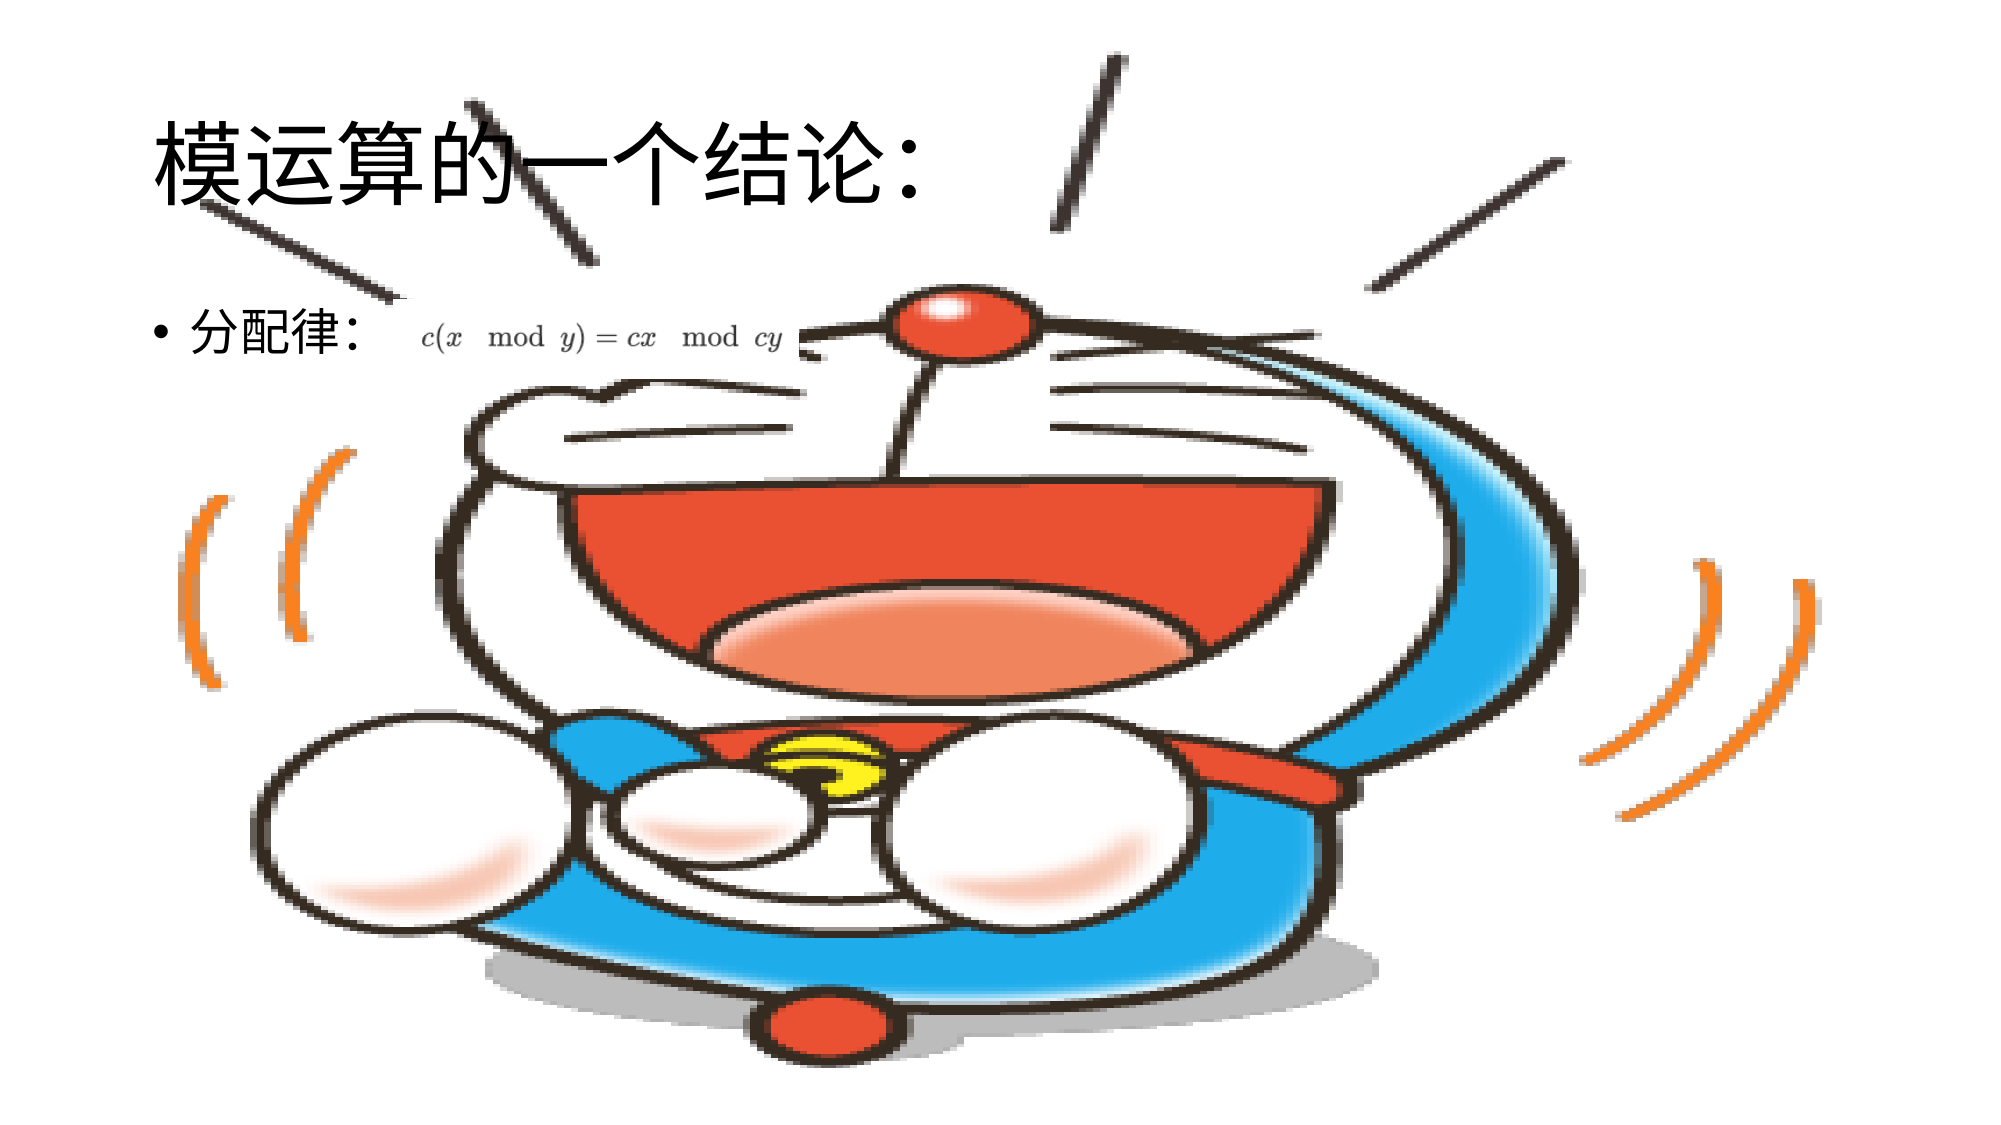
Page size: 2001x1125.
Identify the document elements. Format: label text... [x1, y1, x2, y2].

picture [392, 299, 799, 379]
title 模运算的一个结论： [137, 59, 1863, 278]
list 分配律： [137, 299, 1863, 1014]
